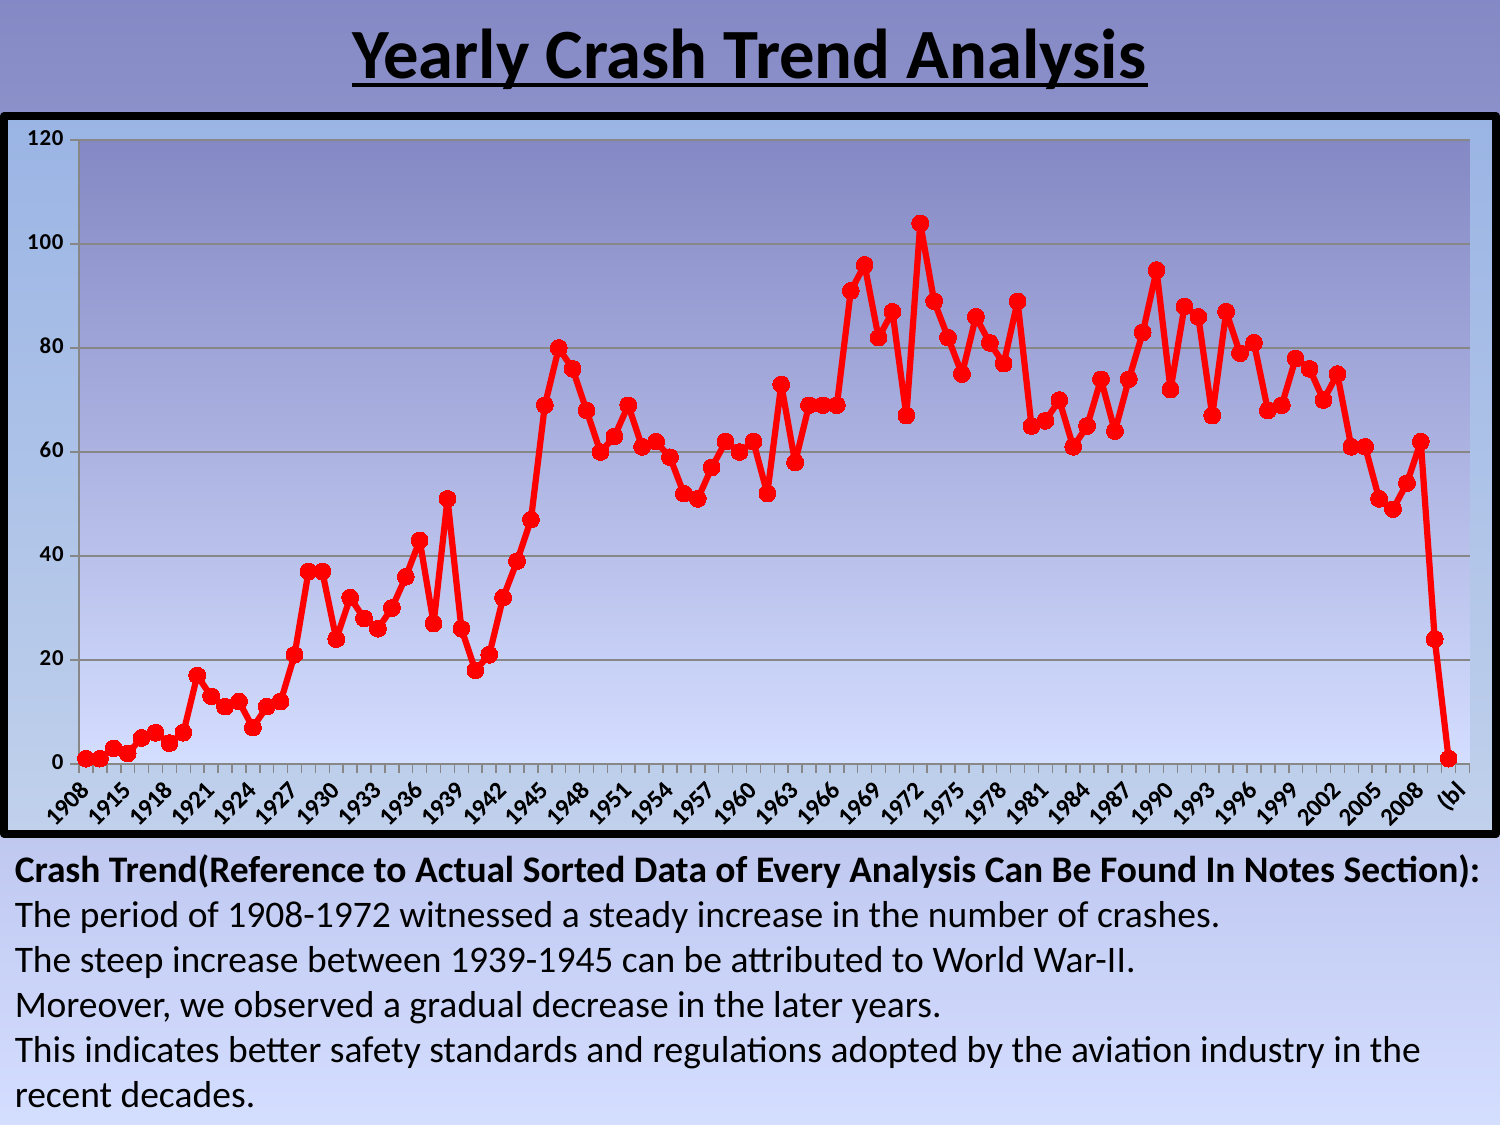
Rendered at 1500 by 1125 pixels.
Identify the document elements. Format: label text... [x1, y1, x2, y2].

chart [0, 112, 1500, 838]
title Yearly Crash Trend Analysis [0, 0, 1500, 100]
text_box Crash Trend(Reference to Actual Sorted Data of Every Analysis Can Be Found In Notes Section): The period of 1908-1972 witnessed a steady increase in the number of crashes. The steep increase between 1939-1945 can be attributed to World War-II. Moreover, we observed a gradual decrease in the later years. This indicates better safety standards and regulations adopted by the aviation industry in the recent decades. [0, 845, 1500, 1122]
